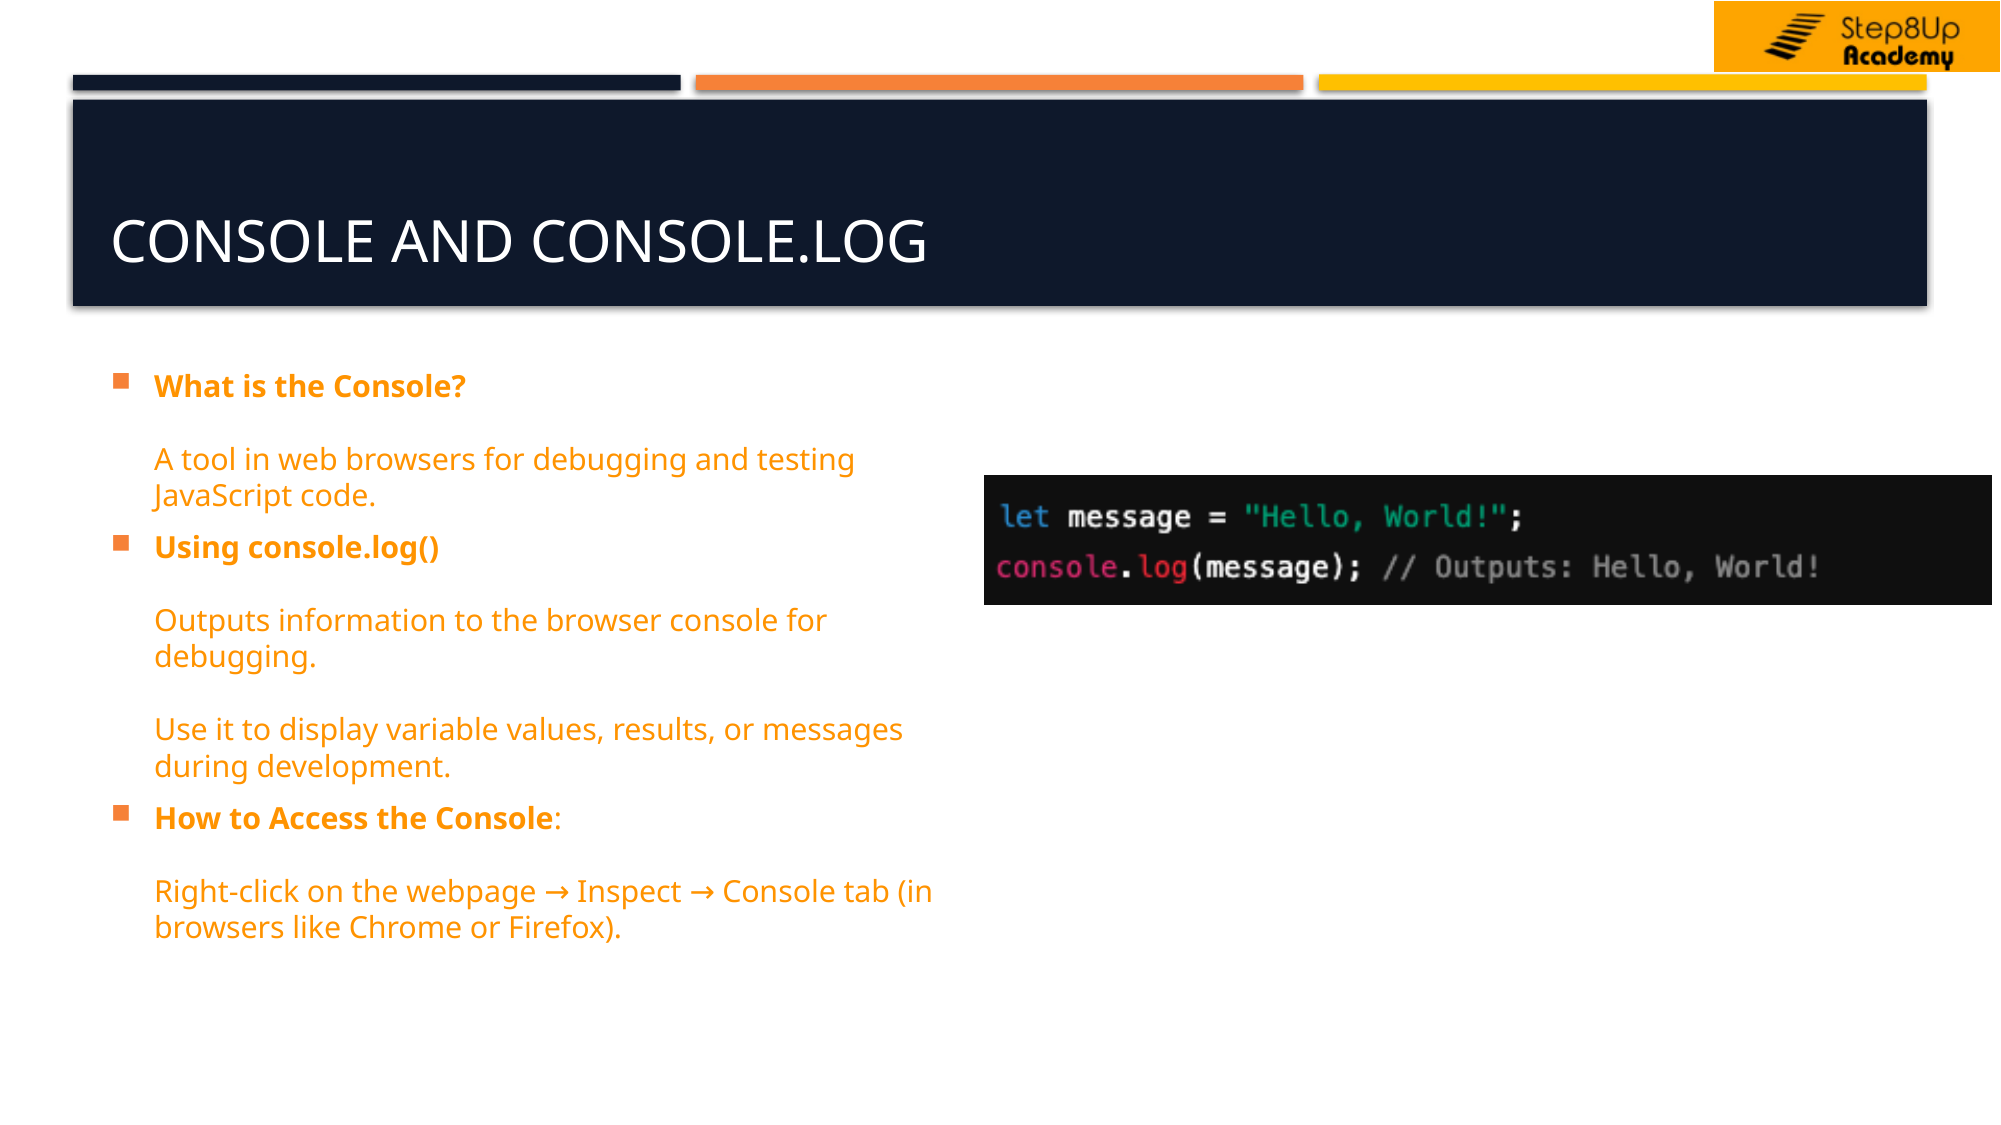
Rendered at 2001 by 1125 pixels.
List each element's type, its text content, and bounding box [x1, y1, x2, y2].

picture [1714, 1, 2000, 72]
picture [984, 475, 1992, 606]
title Console and Console.log [95, 119, 1905, 282]
list What is the Console? A tool in web browsers for debugging and testing JavaScript code. Using console.log() Outputs information to the browser console for debugging. Use it to display variable values, results, or messages during development. How to Access the Console: Right-click on the webpage → Inspect → Console tab (in browsers like Chrome or Firefox). [95, 359, 985, 956]
